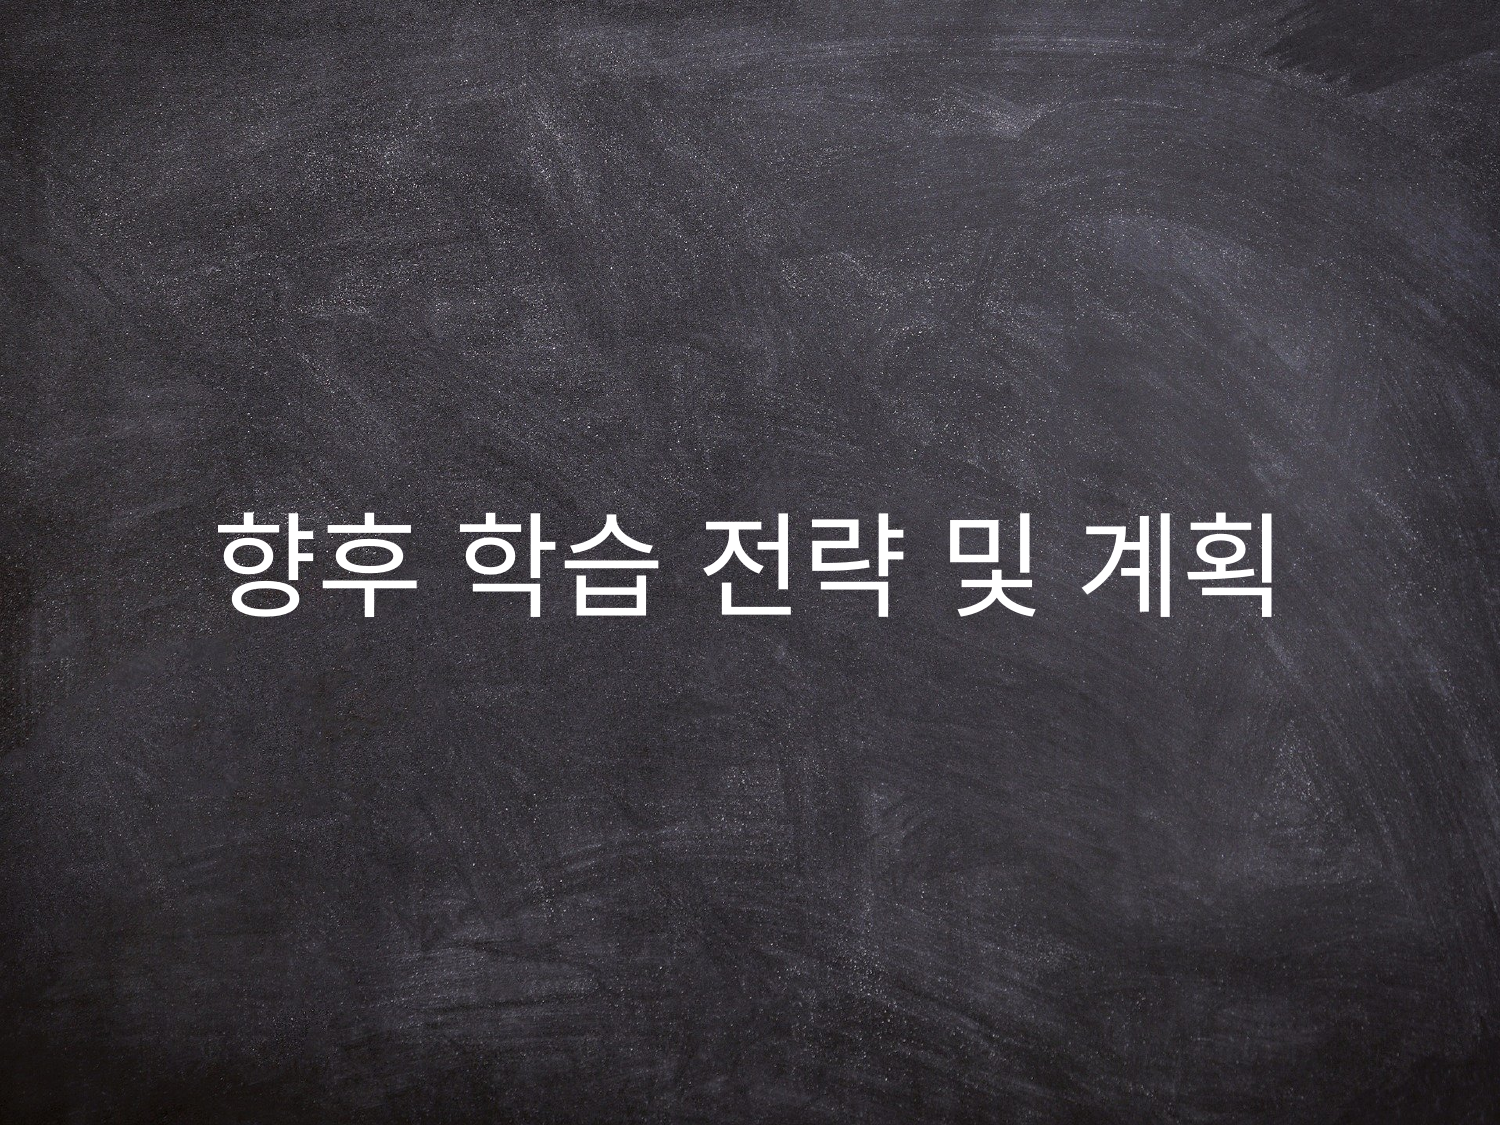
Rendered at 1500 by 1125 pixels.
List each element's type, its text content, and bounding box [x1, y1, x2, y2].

title 향후 학습 전략 및 계획 [0, 0, 1500, 1125]
